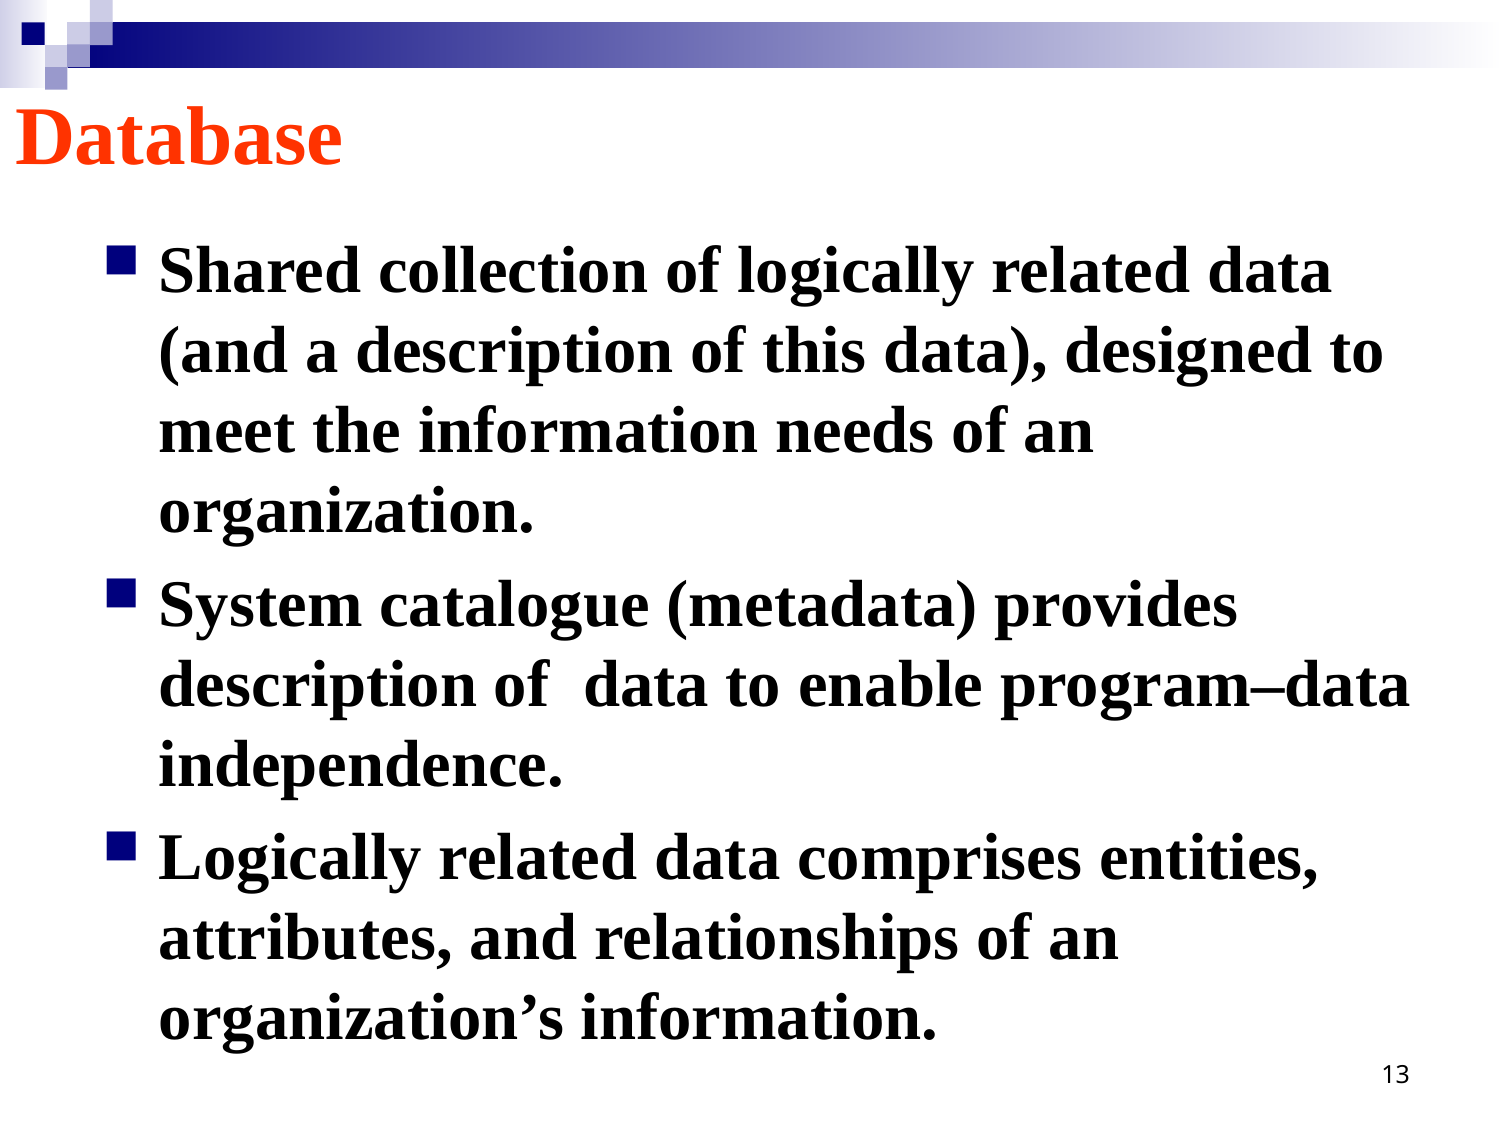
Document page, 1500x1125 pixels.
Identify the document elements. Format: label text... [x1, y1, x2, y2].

list Shared collection of logically related data (and a description of this data), designed to meet the information needs of an organization. System catalogue (metadata) provides description of data to enable program–data independence. Logically related data comprises entities, attributes, and relationships of an organization’s information. [87, 218, 1460, 894]
title Database [0, 87, 1500, 176]
slide_number 13 [1074, 1024, 1426, 1101]
